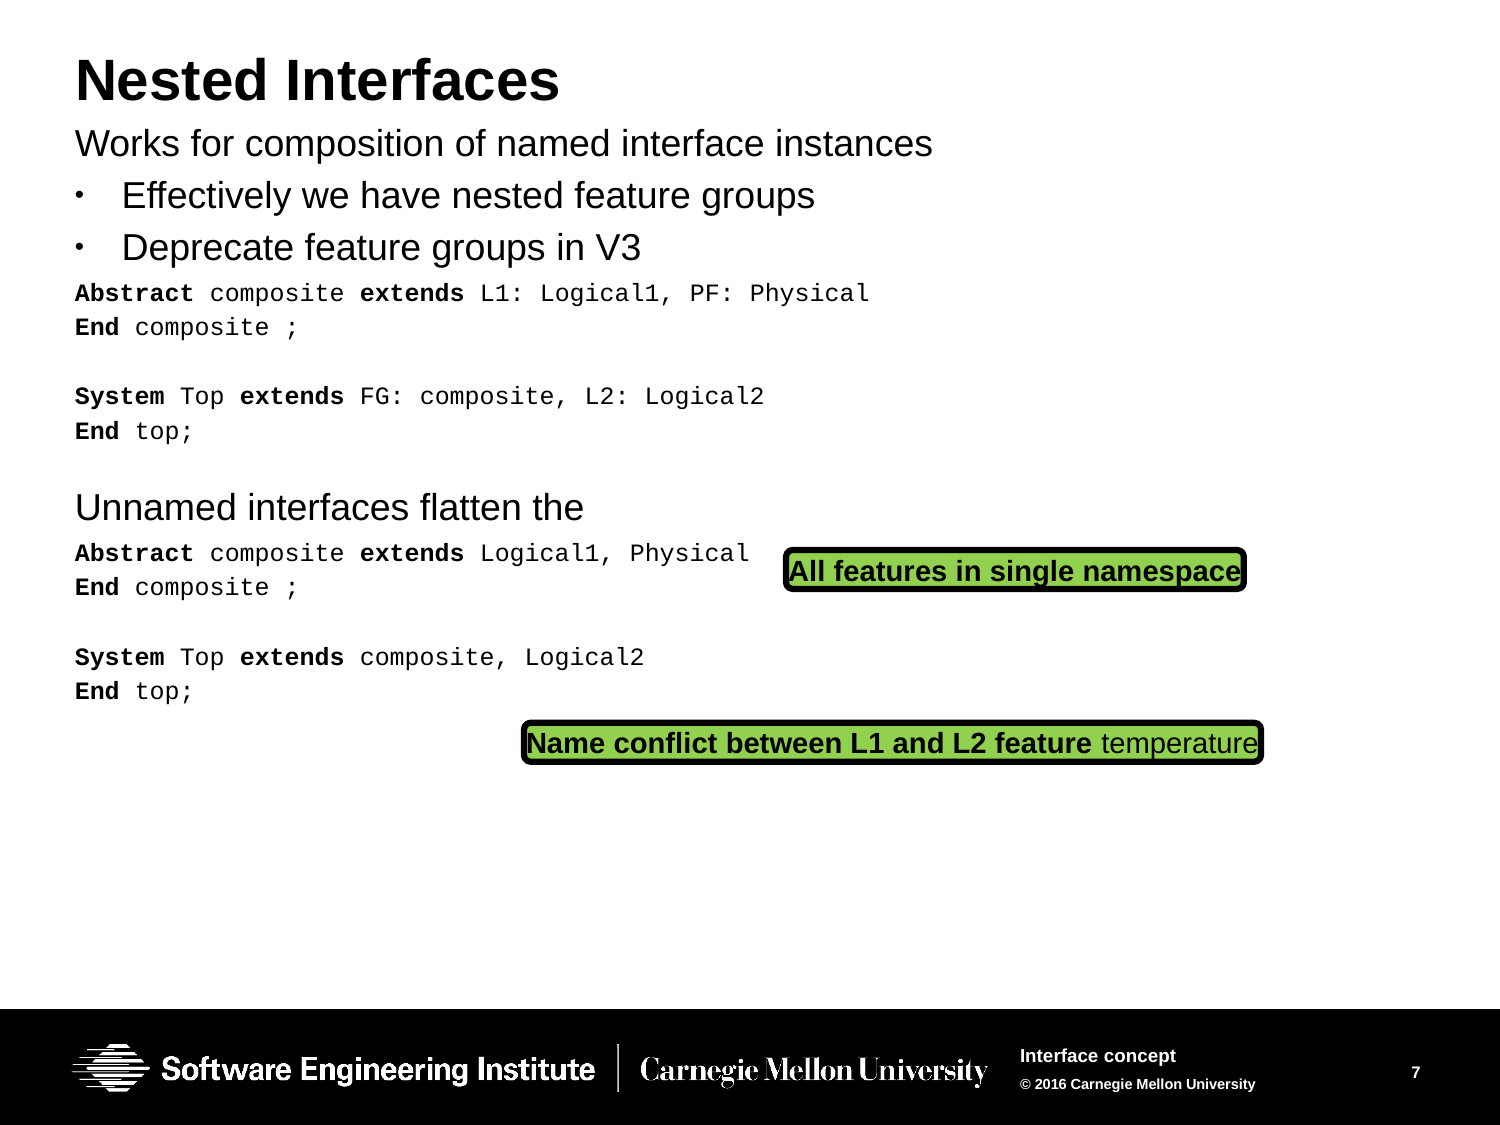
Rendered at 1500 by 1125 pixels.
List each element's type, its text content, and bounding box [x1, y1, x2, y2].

picture [71, 1044, 988, 1092]
text_box Name conflict between L1 and L2 feature temperature [523, 722, 1262, 762]
title Nested Interfaces [74, 49, 1427, 114]
text_box All features in single namespace [786, 549, 1244, 589]
list Works for composition of named interface instances Effectively we have nested feature groups Deprecate feature groups in V3 Abstract composite extends L1: Logical1, PF: Physical End composite ; System Top extends FG: composite, L2: Logical2 End top; Unnamed interfaces flatten the Abstract composite extends Logical1, Physical End composite ; System Top extends composite, Logical2 End top; [74, 121, 1427, 935]
